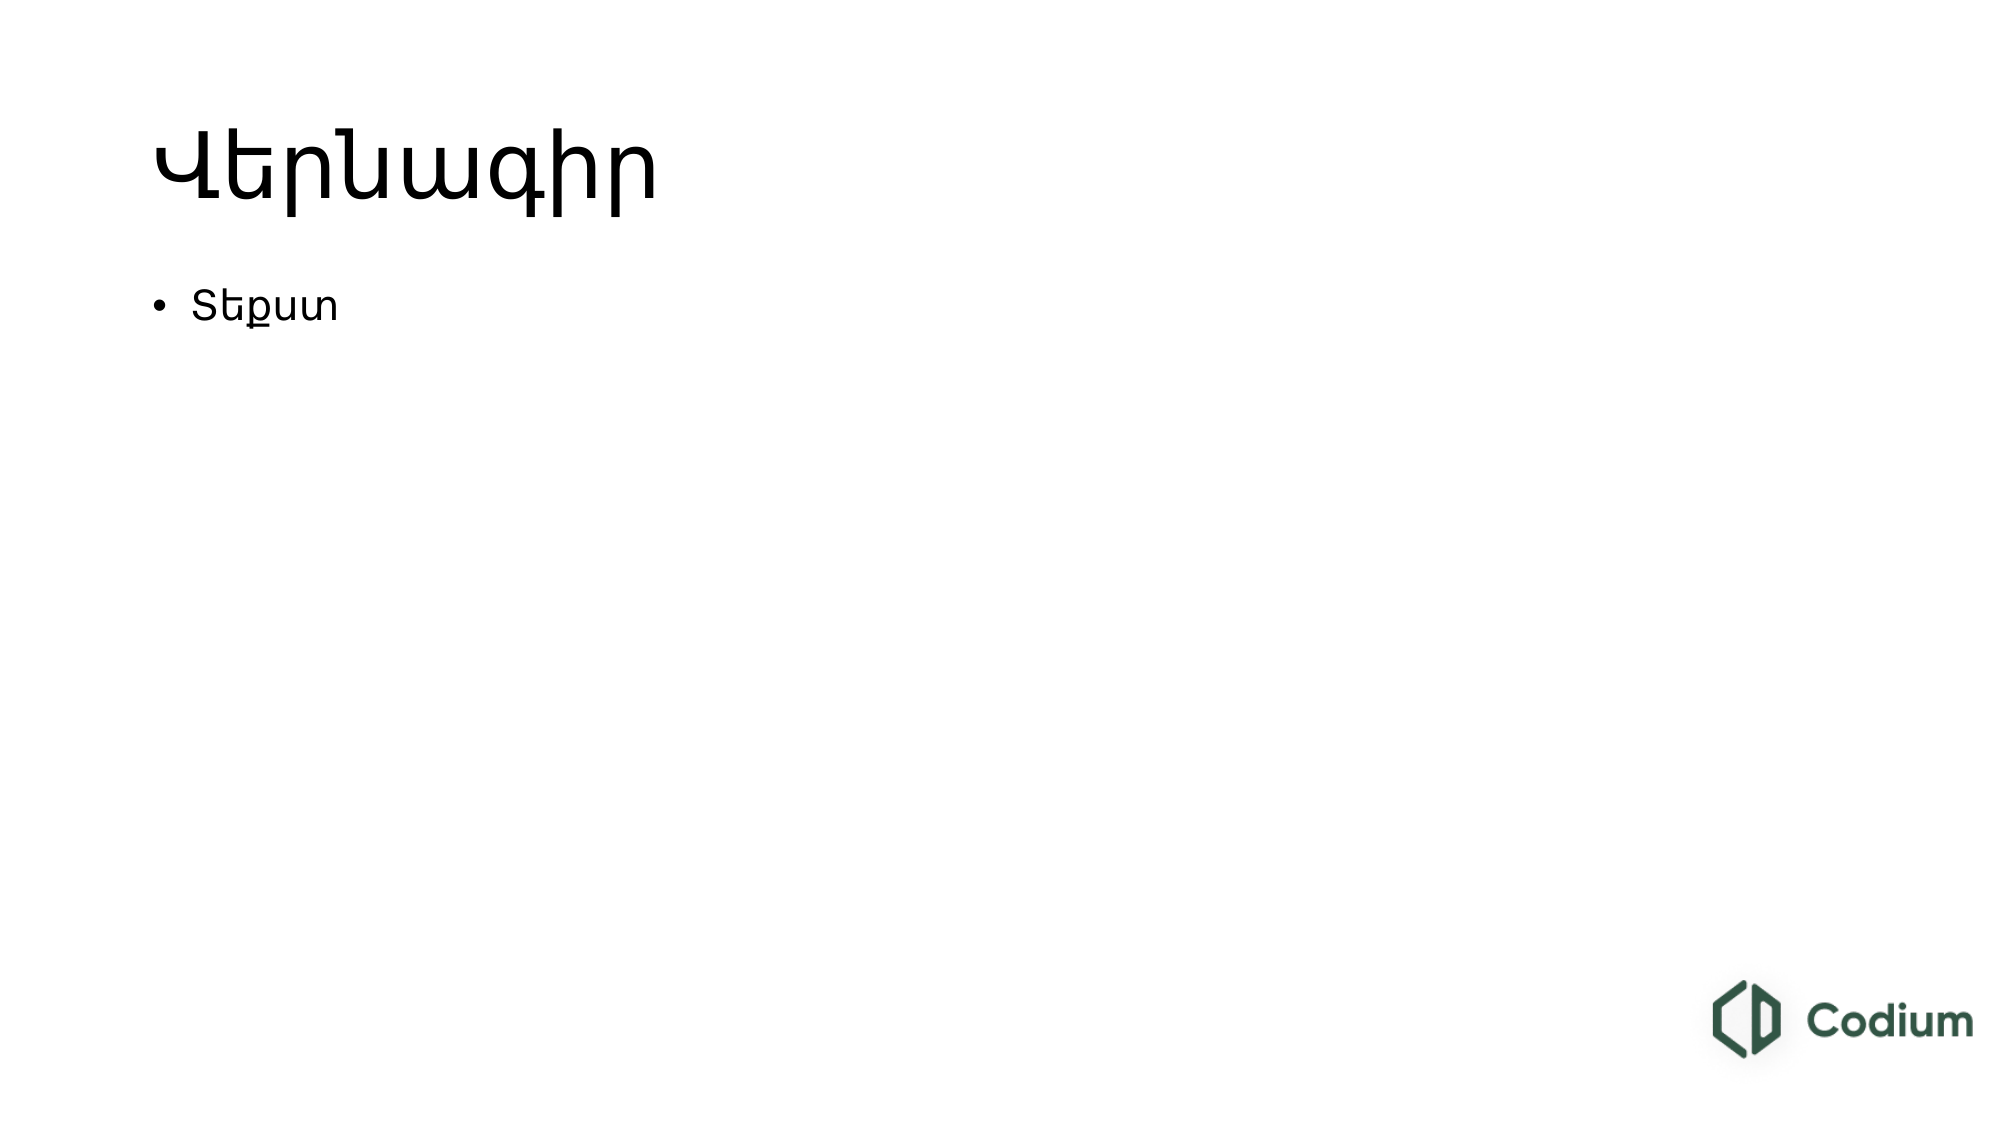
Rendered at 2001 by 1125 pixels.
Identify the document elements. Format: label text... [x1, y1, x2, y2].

title Վերնագիր [137, 59, 1863, 277]
list Տեքստ [137, 277, 1863, 992]
picture [1683, 950, 1975, 1098]
